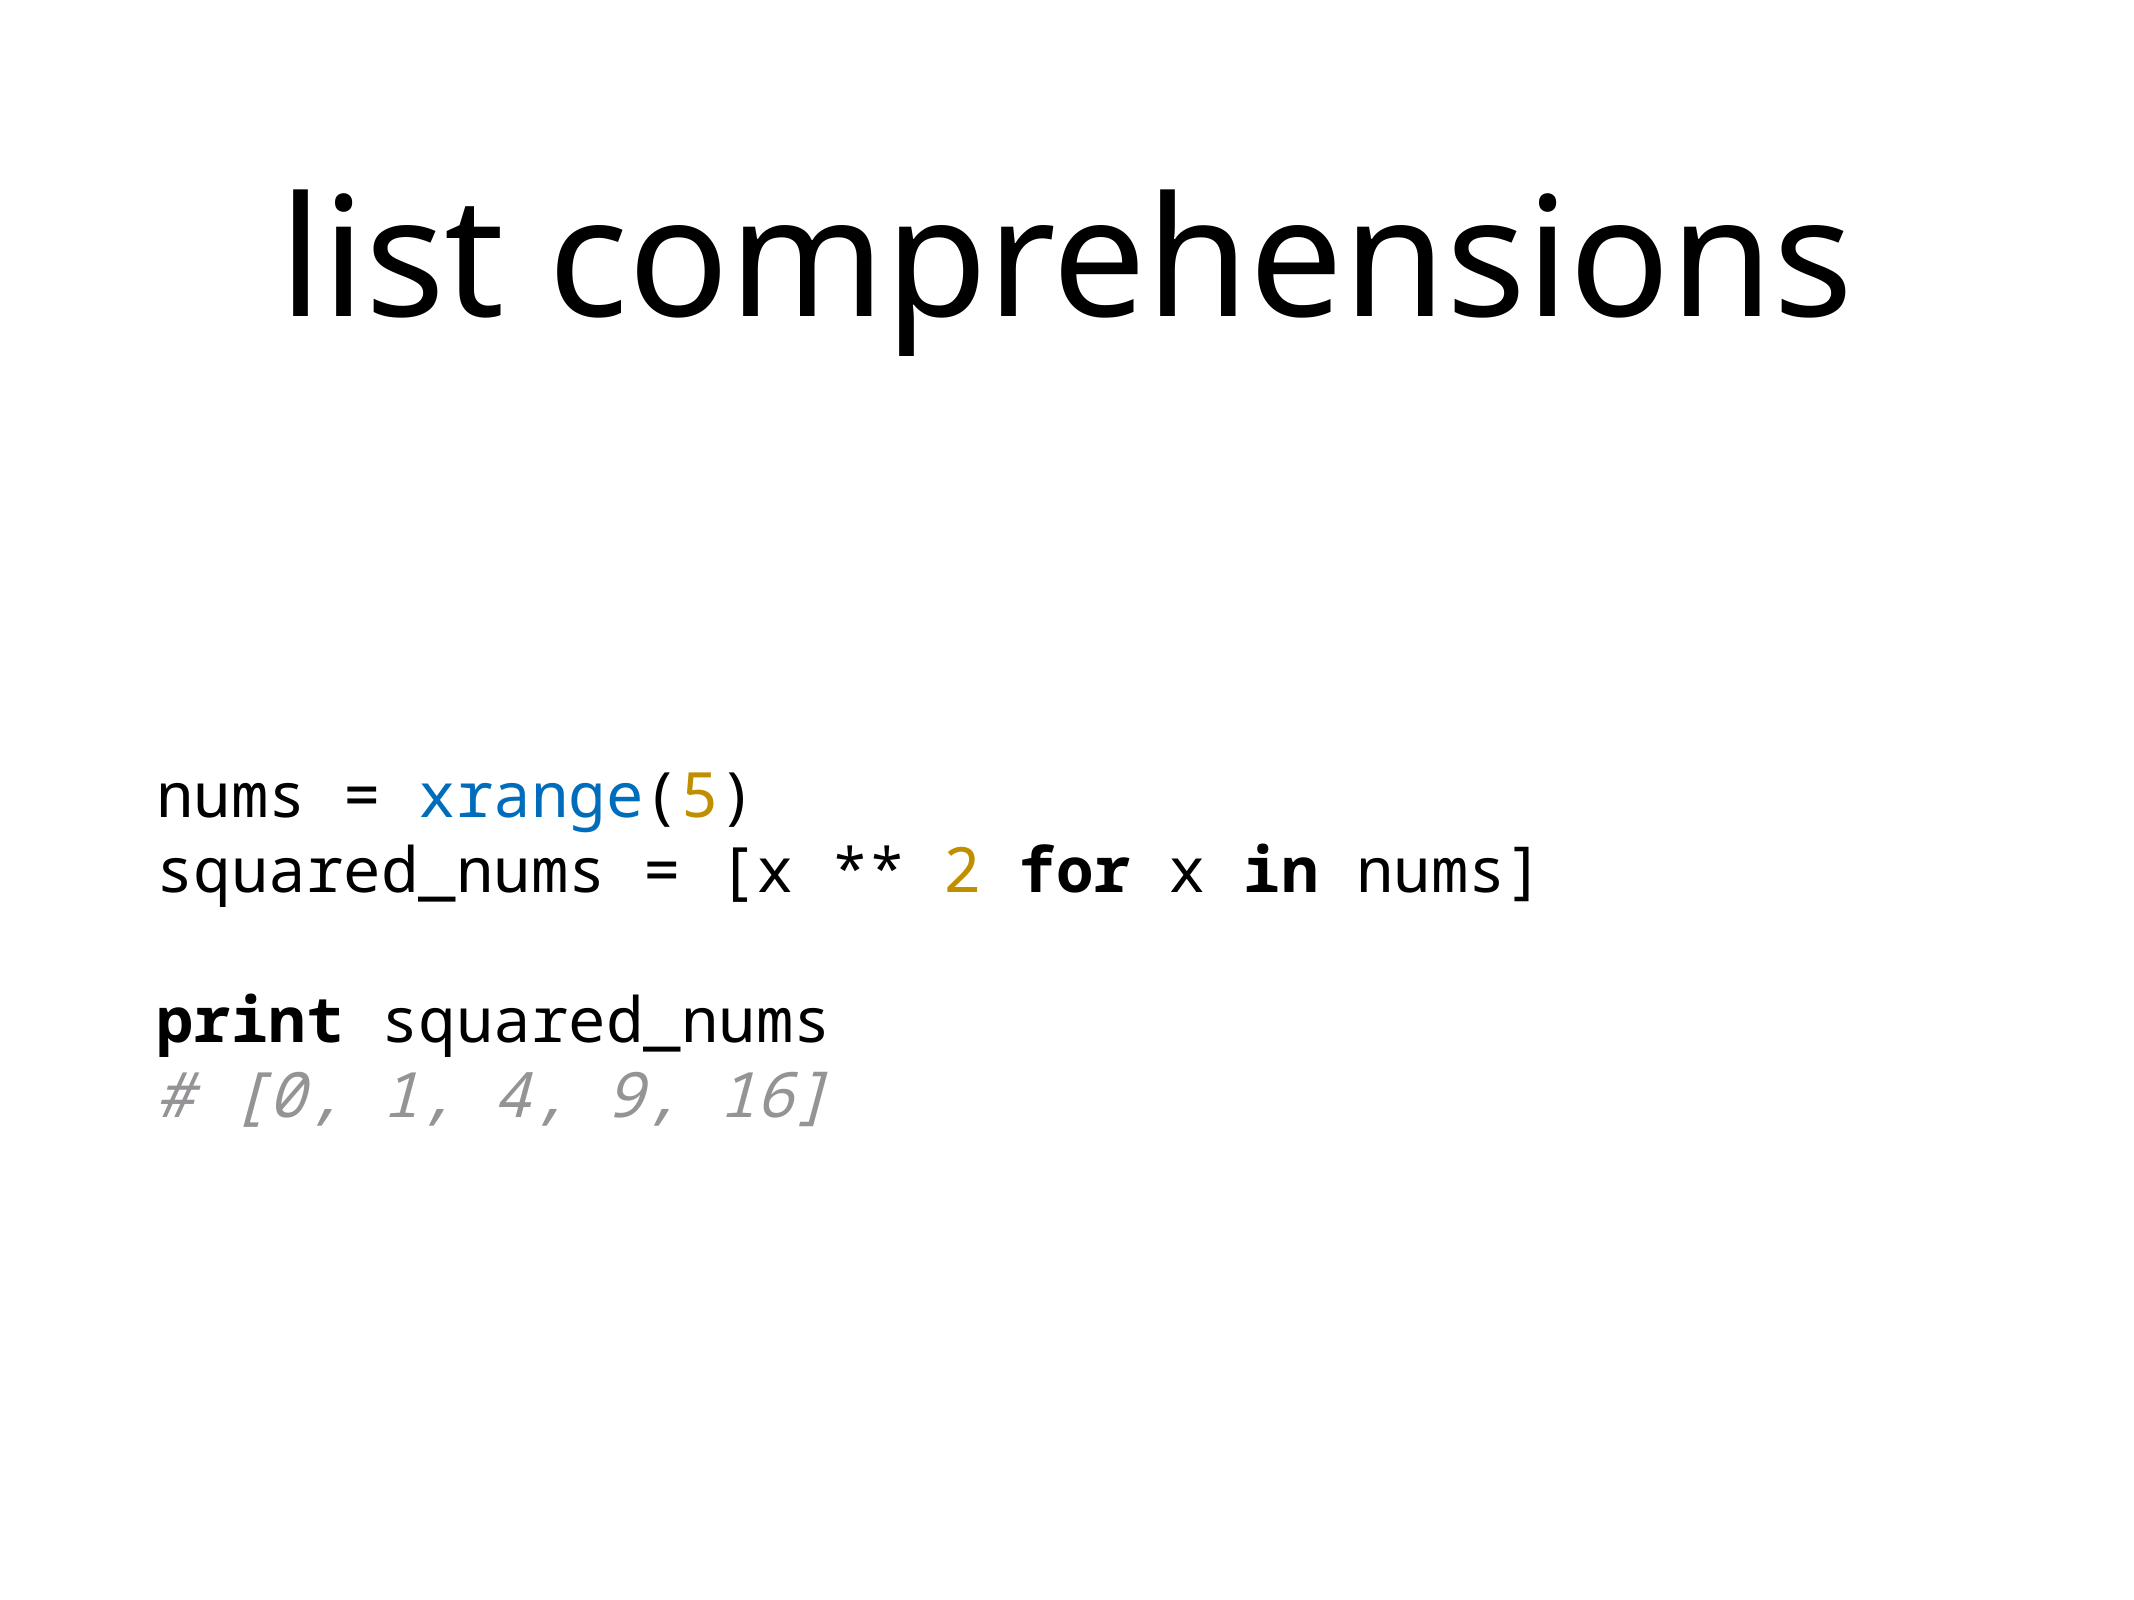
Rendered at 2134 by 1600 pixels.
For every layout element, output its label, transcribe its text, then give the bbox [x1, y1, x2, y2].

list nums = xrange(5) squared_nums = [x ** 2 for x in nums] print squared_nums # [0, 1, 4, 9, 16] [155, 426, 1978, 1459]
title list comprehensions [155, 72, 1978, 426]
